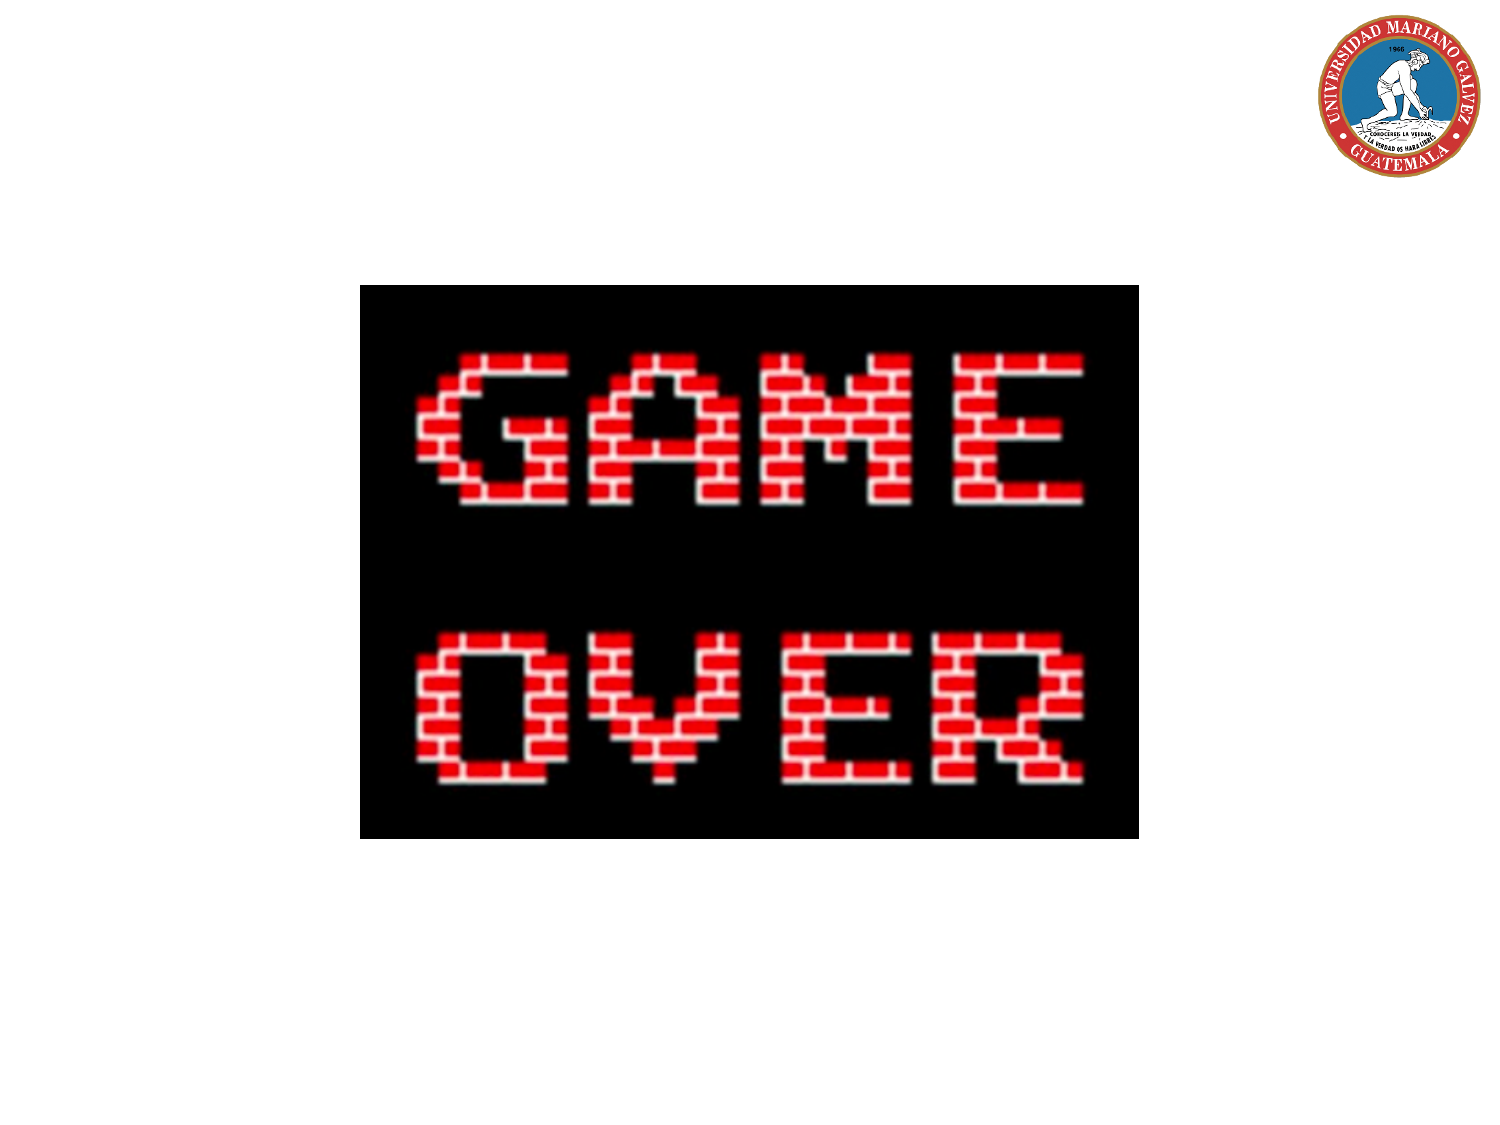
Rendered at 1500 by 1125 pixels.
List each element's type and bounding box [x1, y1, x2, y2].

picture [360, 285, 1140, 840]
picture [1317, 14, 1481, 178]
